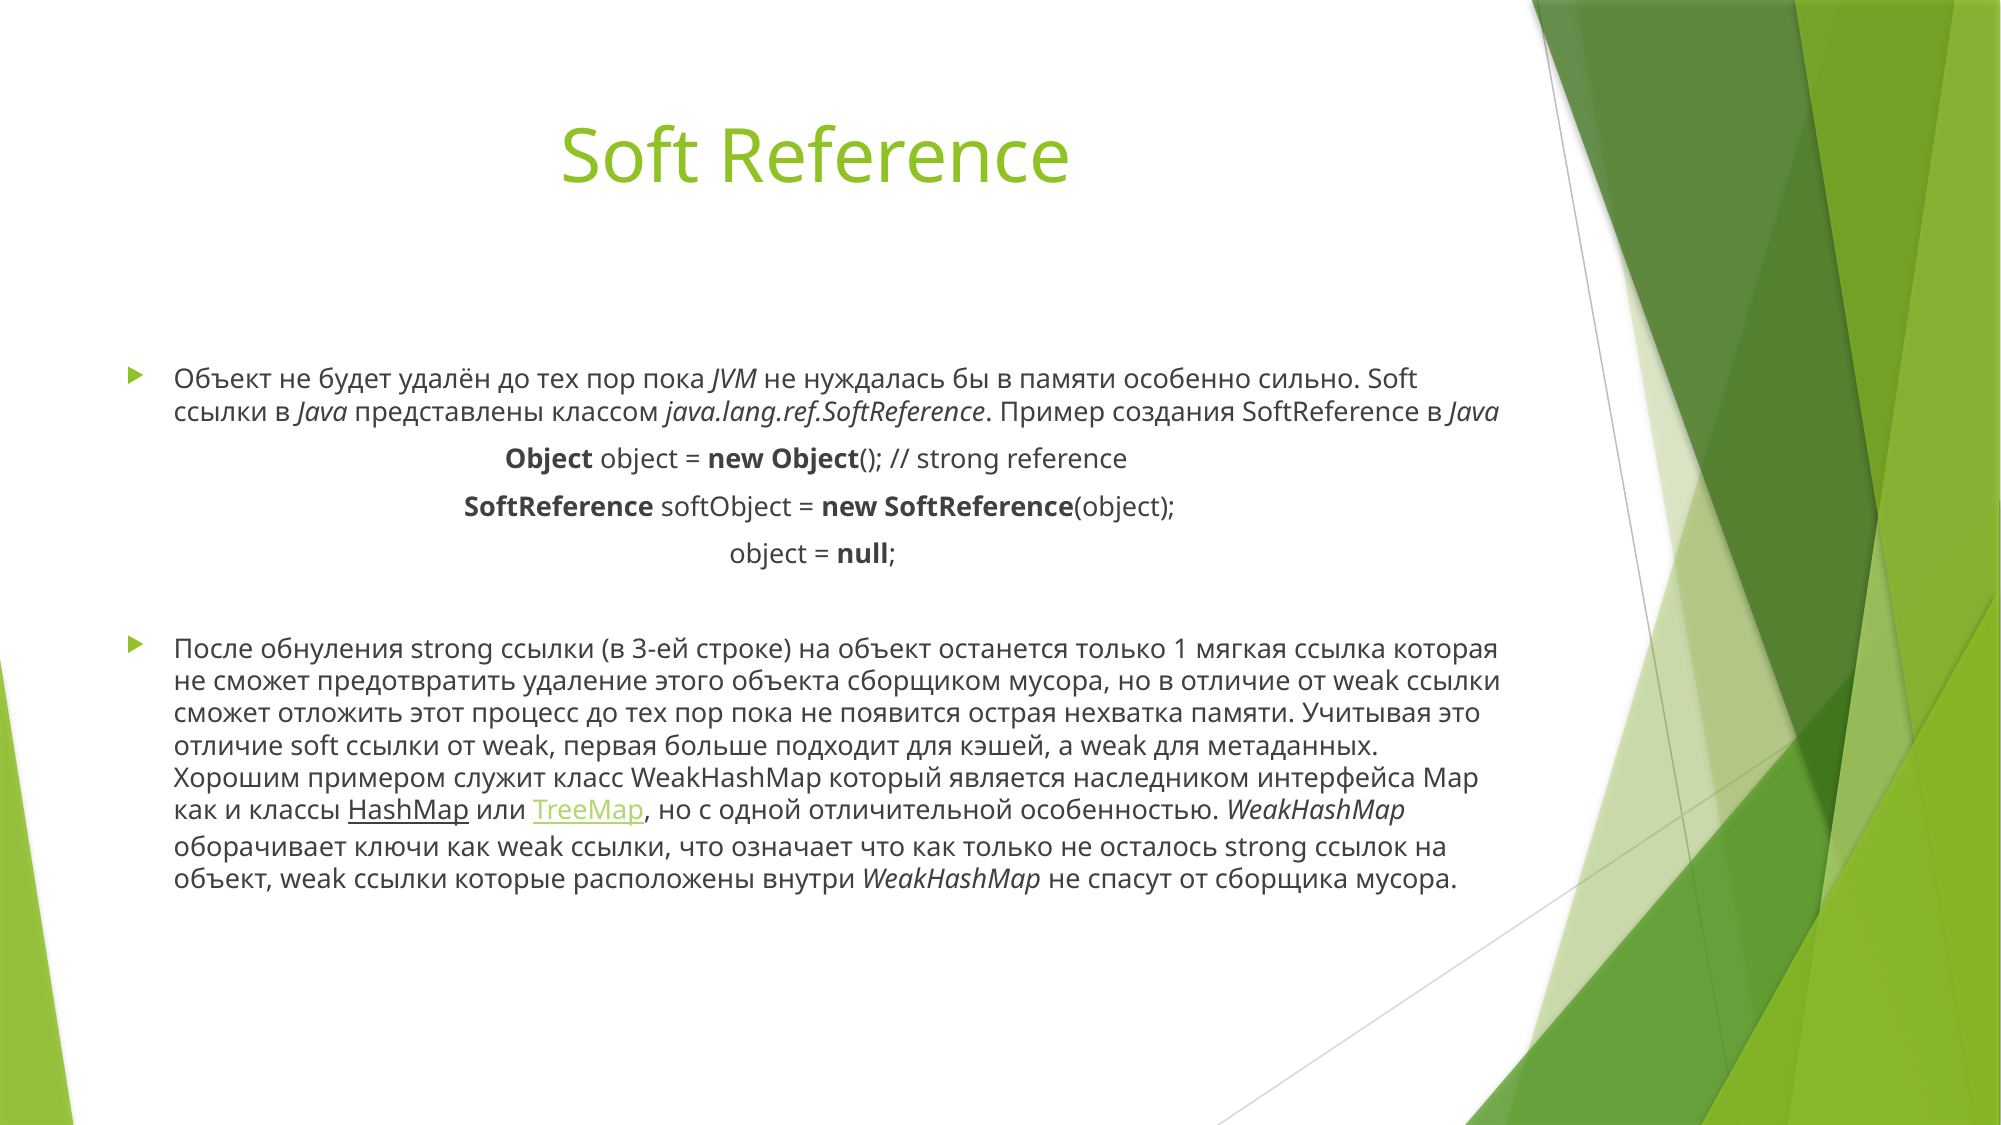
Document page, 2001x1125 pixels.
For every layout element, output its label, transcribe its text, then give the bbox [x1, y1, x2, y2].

list Объект не будет удалён до тех пор пока JVM не нуждалась бы в памяти особенно сильно. Soft ссылки в Java представлены классом java.lang.ref.SoftReference. Пример создания SoftReference в Java Object object = new Object(); // strong reference SoftReference softObject = new SoftReference(object); object = null; После обнуления strong ссылки (в 3-ей строке) на объект останется только 1 мягкая ссылка которая не сможет предотвратить удаление этого объекта сборщиком мусора, но в отличие от weak ссылки сможет отложить этот процесс до тех пор пока не появится острая нехватка памяти. Учитывая это отличие soft ссылки от weak, первая больше подходит для кэшей, а weak для метаданных. Хорошим примером служит класс WeakHashMap который является наследником интерфейса Map как и классы HashMap или TreeMap, но с одной отличительной особенностью. WeakHashMap оборачивает ключи как weak ссылки, что означает что как только не осталось strong ссылок на объект, weak ссылки которые расположены внутри WeakHashMap не спасут от сборщика мусора. [111, 354, 1522, 992]
title Soft Reference [111, 99, 1522, 317]
